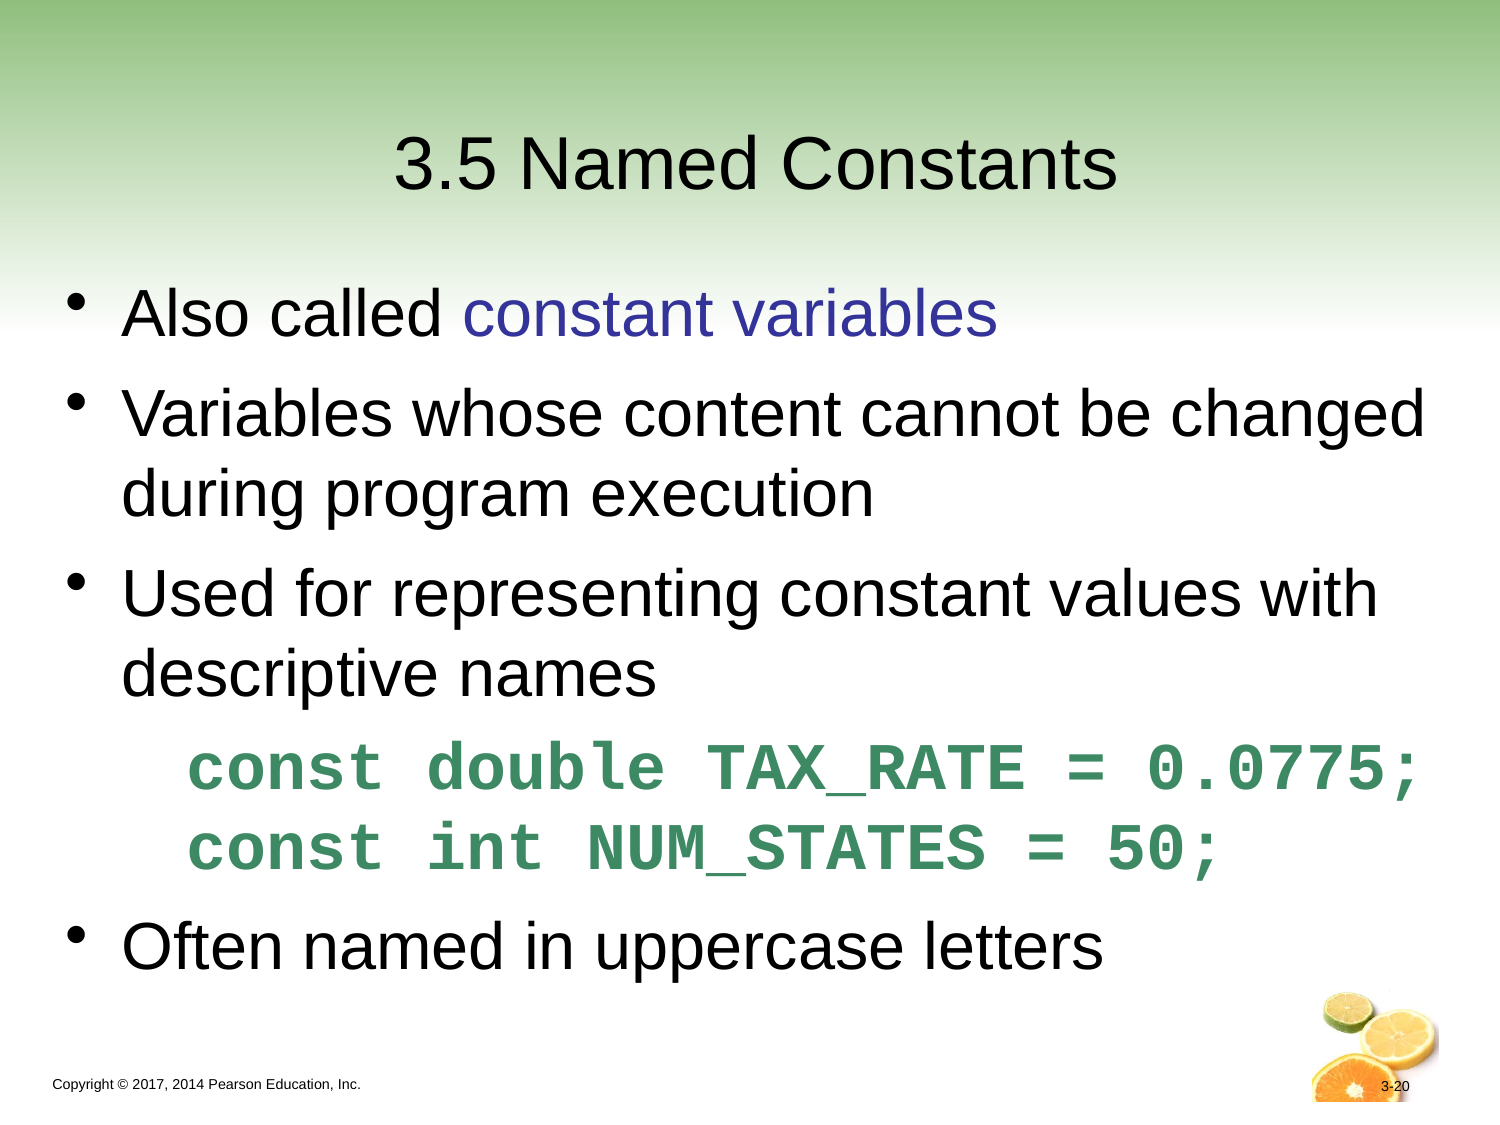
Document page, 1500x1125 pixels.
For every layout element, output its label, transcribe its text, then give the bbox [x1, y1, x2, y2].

slide_number 3-20 [1112, 1026, 1426, 1102]
title 3.5 Named Constants [50, 49, 1463, 213]
picture [1312, 1013, 1439, 1102]
list Also called constant variables Variables whose content cannot be changed during program execution Used for representing constant values with descriptive names const double TAX_RATE = 0.0775; const int NUM_STATES = 50; Often named in uppercase letters [50, 262, 1450, 1013]
